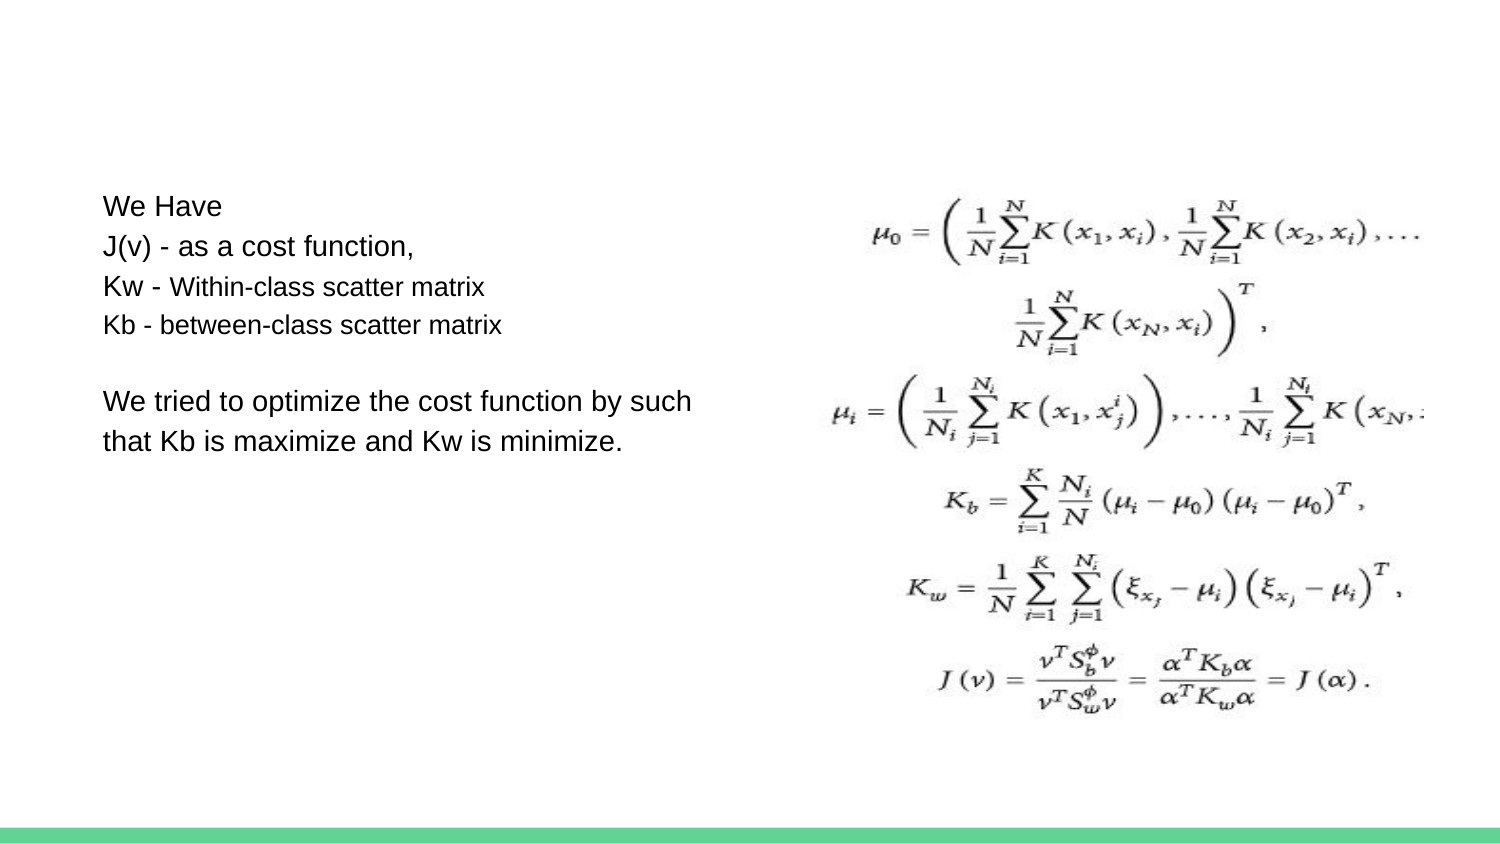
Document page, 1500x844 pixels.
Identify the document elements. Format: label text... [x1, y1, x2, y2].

text_box We Have J(v) - as a cost function, Kw - Within-class scatter matrix Kb - between-class scatter matrix We tried to optimize the cost function by such that Kb is maximize and Kw is minimize. [87, 166, 750, 718]
picture [804, 188, 1424, 726]
